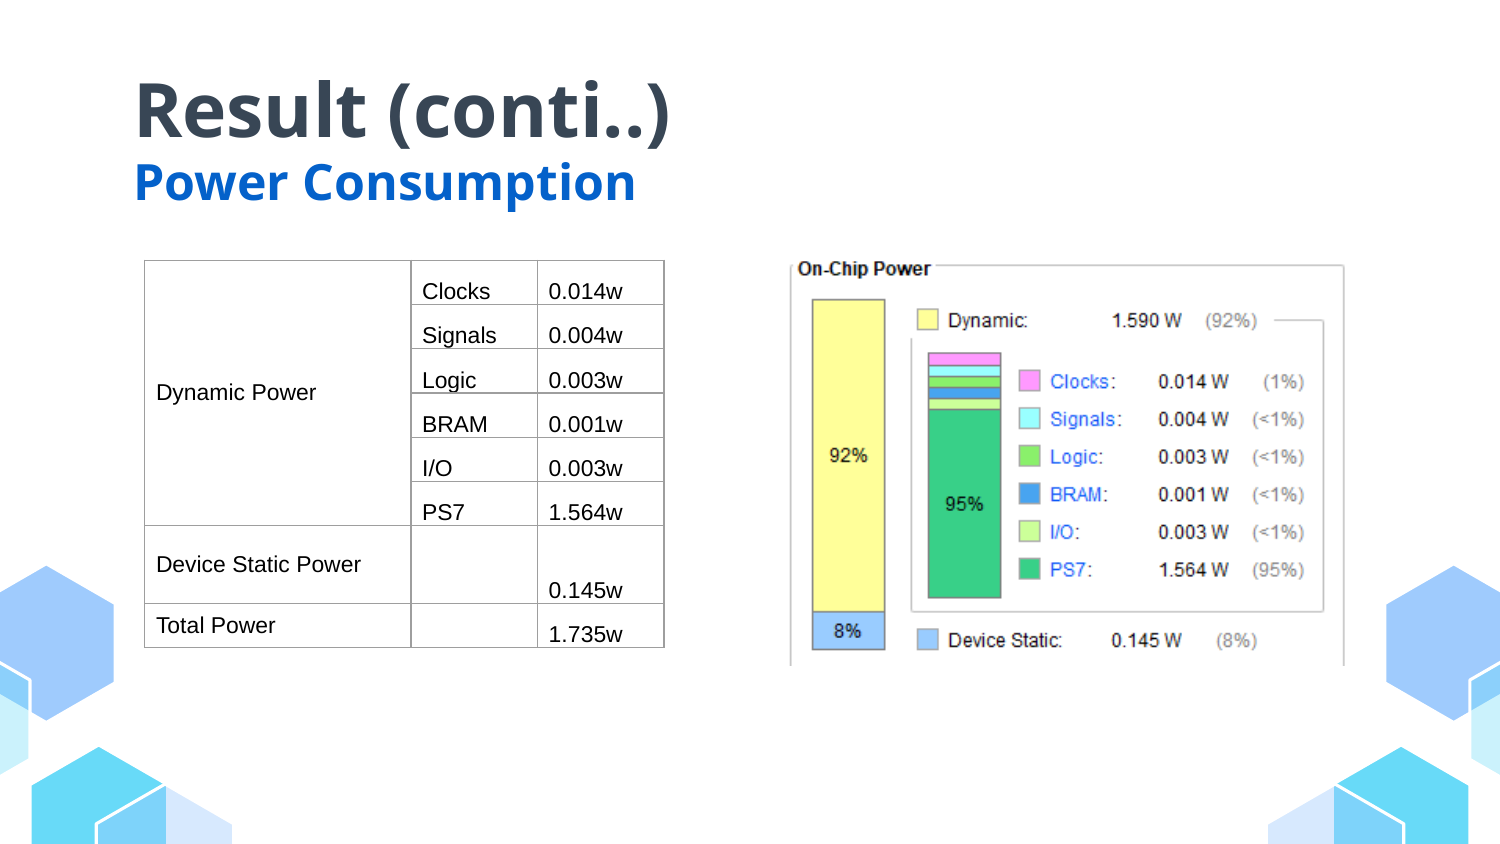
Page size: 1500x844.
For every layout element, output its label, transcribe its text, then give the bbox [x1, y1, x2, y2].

table_cell 0.001w [538, 394, 663, 437]
table_cell 0.004w [538, 305, 663, 348]
table_cell Total Power [145, 604, 410, 647]
table_cell 1.564w [538, 482, 663, 525]
table_cell [412, 526, 537, 603]
text_box Power Consumption [118, 135, 1382, 230]
table_header Clocks [412, 261, 537, 304]
table_cell Logic [412, 349, 537, 392]
table_cell Signals [412, 305, 537, 348]
table_cell 0.145w [538, 526, 663, 603]
table_cell [412, 604, 537, 647]
table_cell PS7 [412, 482, 537, 525]
table_cell I/O [412, 438, 537, 481]
table_cell 0.003w [538, 438, 663, 481]
table_header Dynamic Power [145, 261, 410, 525]
table_cell BRAM [412, 394, 537, 437]
table_cell 1.735w [538, 604, 663, 647]
table_cell Device Static Power [145, 526, 410, 603]
picture [784, 259, 1356, 667]
table_header 0.014w [538, 261, 663, 304]
table_cell 0.003w [538, 349, 663, 392]
title Result (conti..) [118, 47, 1382, 135]
